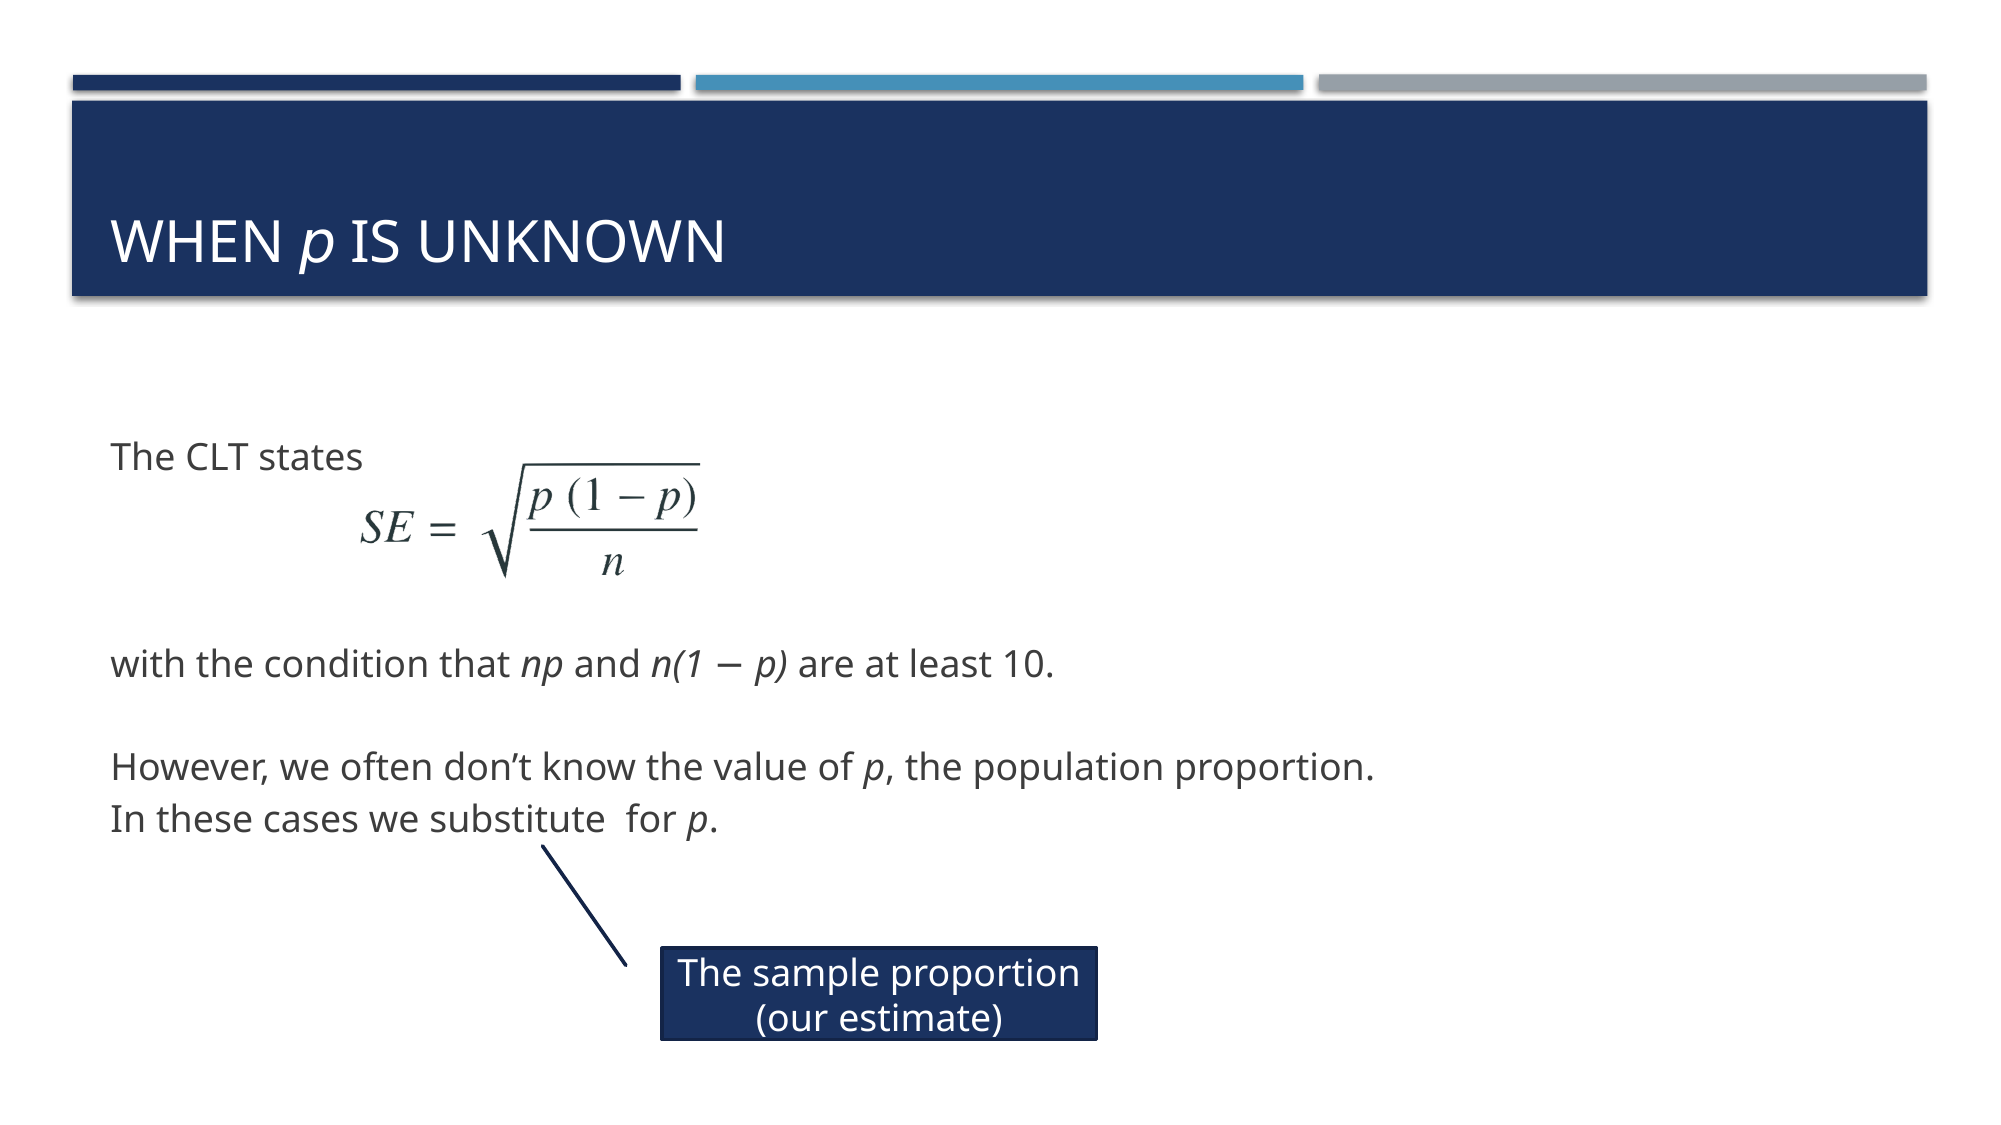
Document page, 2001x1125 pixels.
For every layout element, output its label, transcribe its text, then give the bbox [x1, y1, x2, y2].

picture [356, 436, 701, 612]
title when 𝘱 is unknown [95, 115, 1905, 282]
text_box The sample proportion (our estimate) [540, 844, 628, 967]
text_box The sample proportion (our estimate) [660, 946, 1098, 1041]
